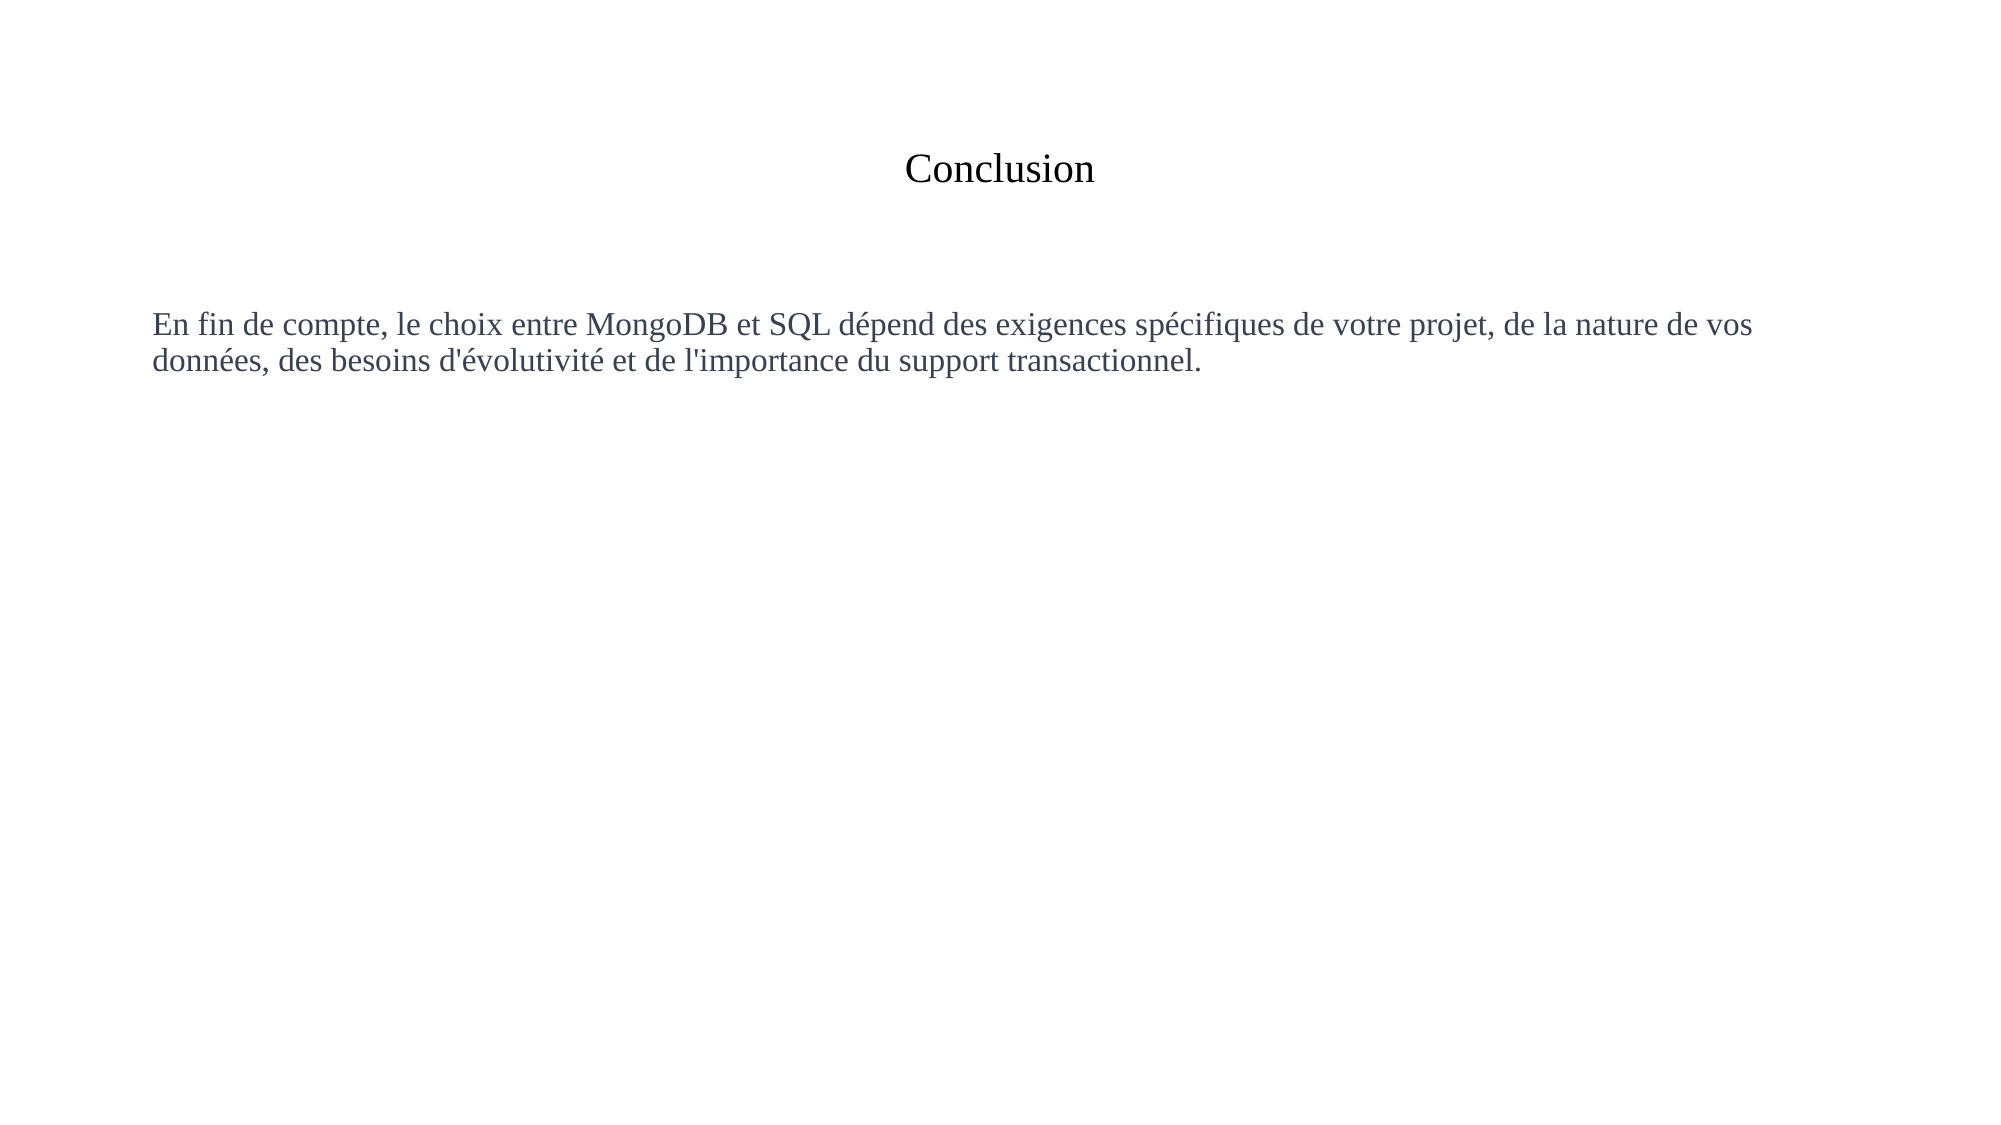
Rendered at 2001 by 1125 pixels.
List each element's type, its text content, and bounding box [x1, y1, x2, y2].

list En fin de compte, le choix entre MongoDB et SQL dépend des exigences spécifiques de votre projet, de la nature de vos données, des besoins d'évolutivité et de l'importance du support transactionnel. [137, 299, 1863, 1014]
title Conclusion [137, 59, 1863, 278]
